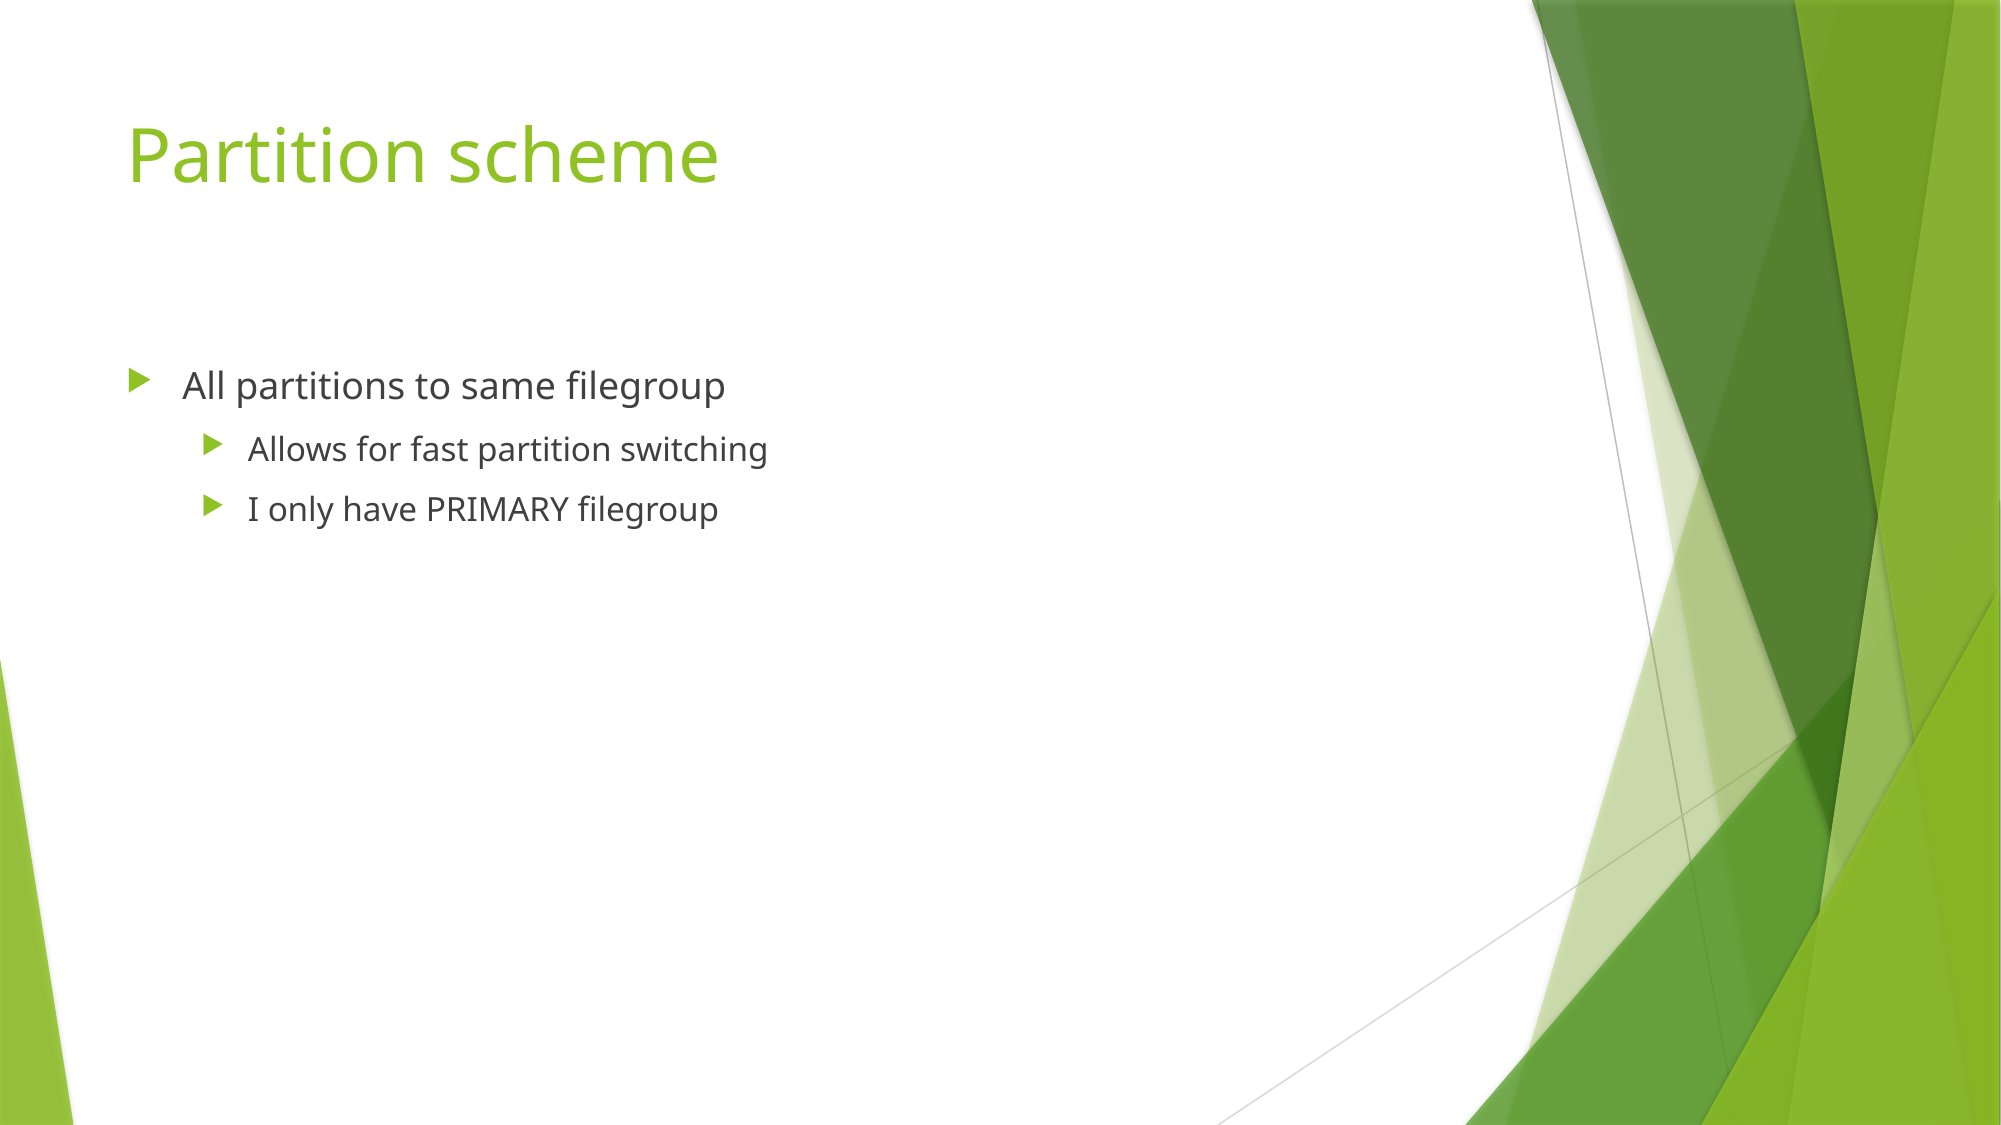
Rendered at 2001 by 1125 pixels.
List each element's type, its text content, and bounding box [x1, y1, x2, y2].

list All partitions to same filegroup Allows for fast partition switching I only have PRIMARY filegroup [111, 354, 1522, 992]
title Partition scheme [111, 99, 1522, 317]
